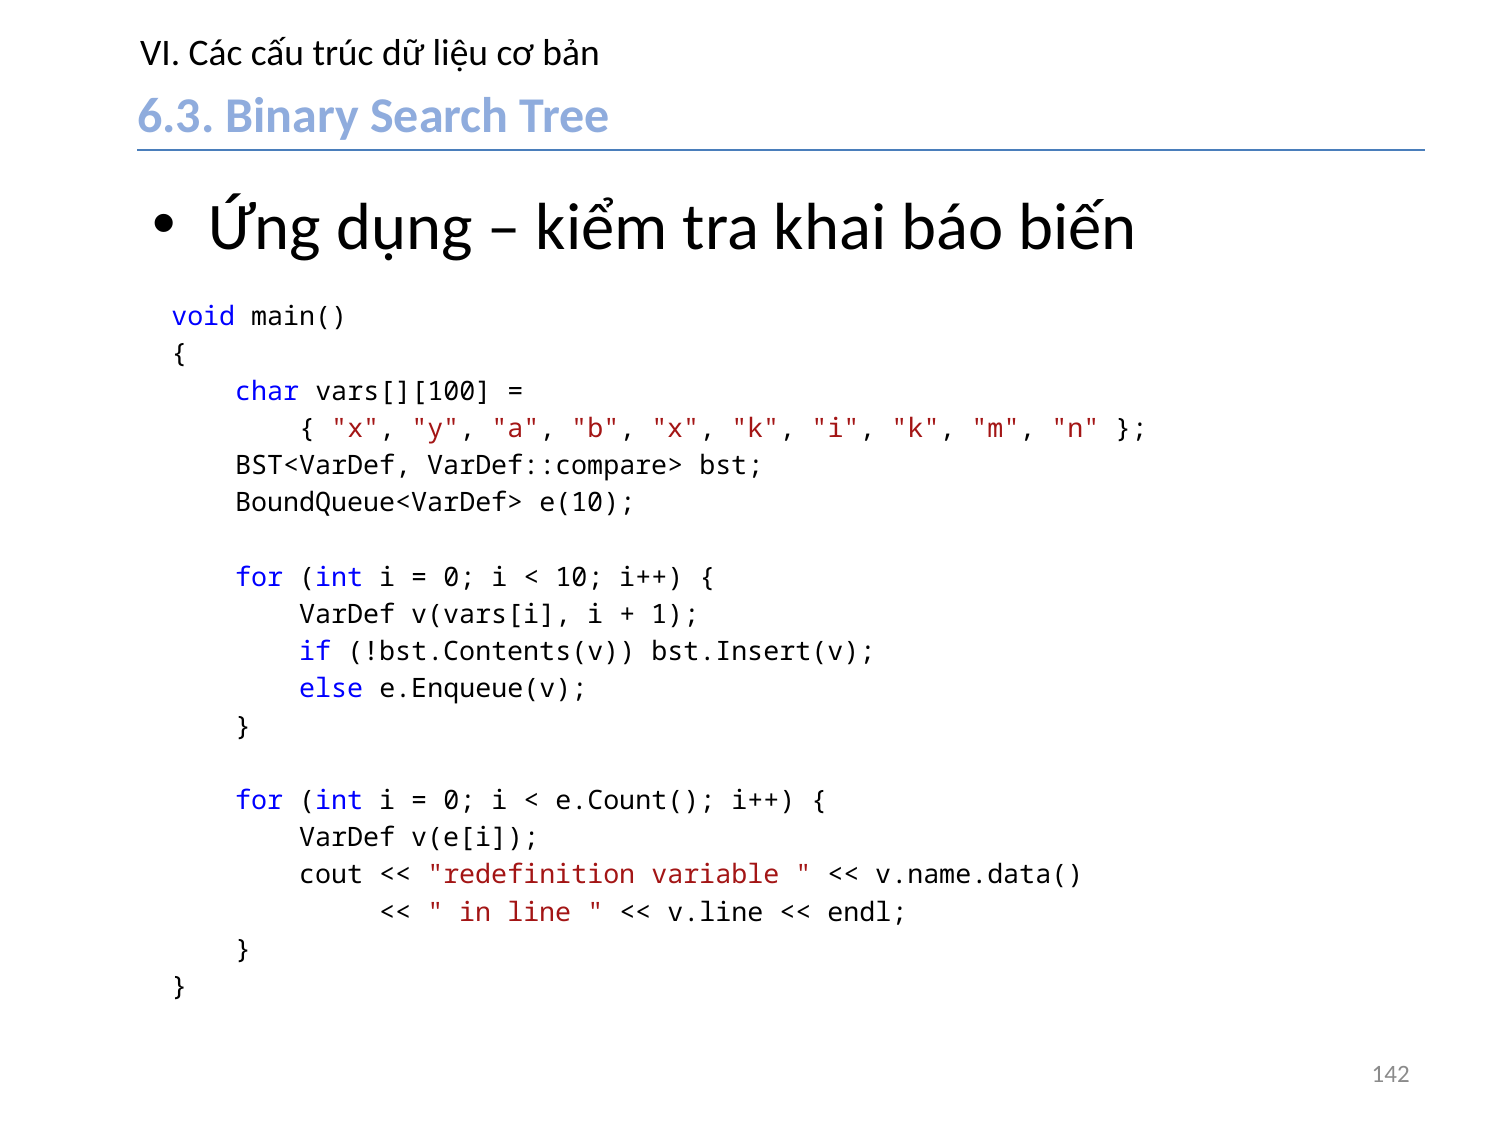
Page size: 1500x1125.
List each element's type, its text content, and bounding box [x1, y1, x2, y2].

list 6.3. Binary Search Tree [99, 75, 1425, 150]
list void main() { char vars[][100] = { "x", "y", "a", "b", "x", "k", "i", "k", "m", "n" }; BST<VarDef, VarDef::compare> bst; BoundQueue<VarDef> e(10); for (int i = 0; i < 10; i++) { VarDef v(vars[i], i + 1); if (!bst.Contents(v)) bst.Insert(v); else e.Enqueue(v); } for (int i = 0; i < e.Count(); i++) { VarDef v(e[i]); cout << "redefinition variable " << v.name.data() << " in line " << v.line << endl; } } [137, 287, 1425, 1013]
title VI. Các cấu trúc dữ liệu cơ bản [125, 24, 1425, 75]
list Ứng dụng – kiểm tra khai báo biến [137, 174, 1425, 287]
slide_number 142 [1074, 1042, 1425, 1103]
